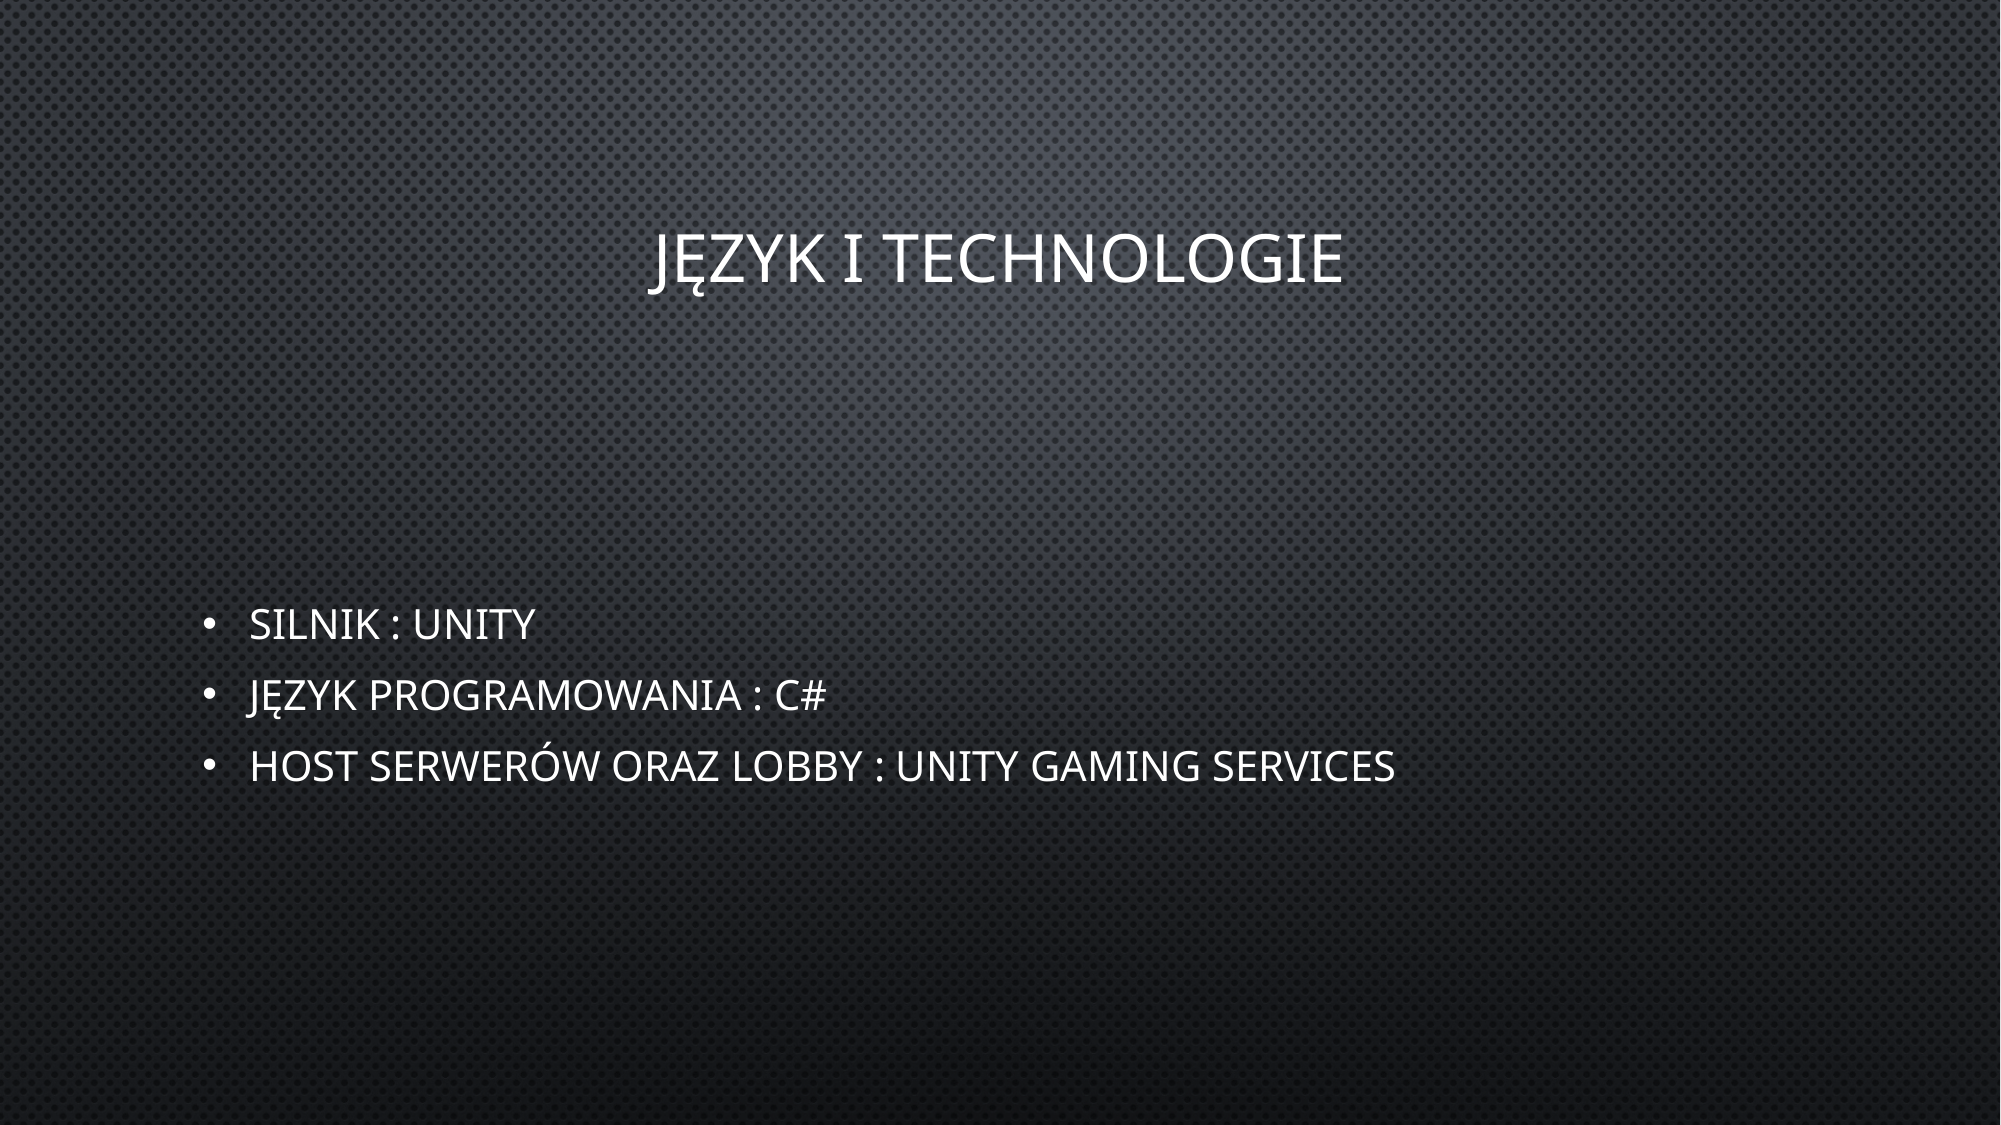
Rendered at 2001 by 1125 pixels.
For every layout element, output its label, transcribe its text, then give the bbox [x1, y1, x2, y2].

list Silnik : Unity Język programowania : C# Host serwerów oraz lobby : Unity Gaming Services [187, 437, 1813, 950]
title Język i technologie [187, 99, 1813, 413]
